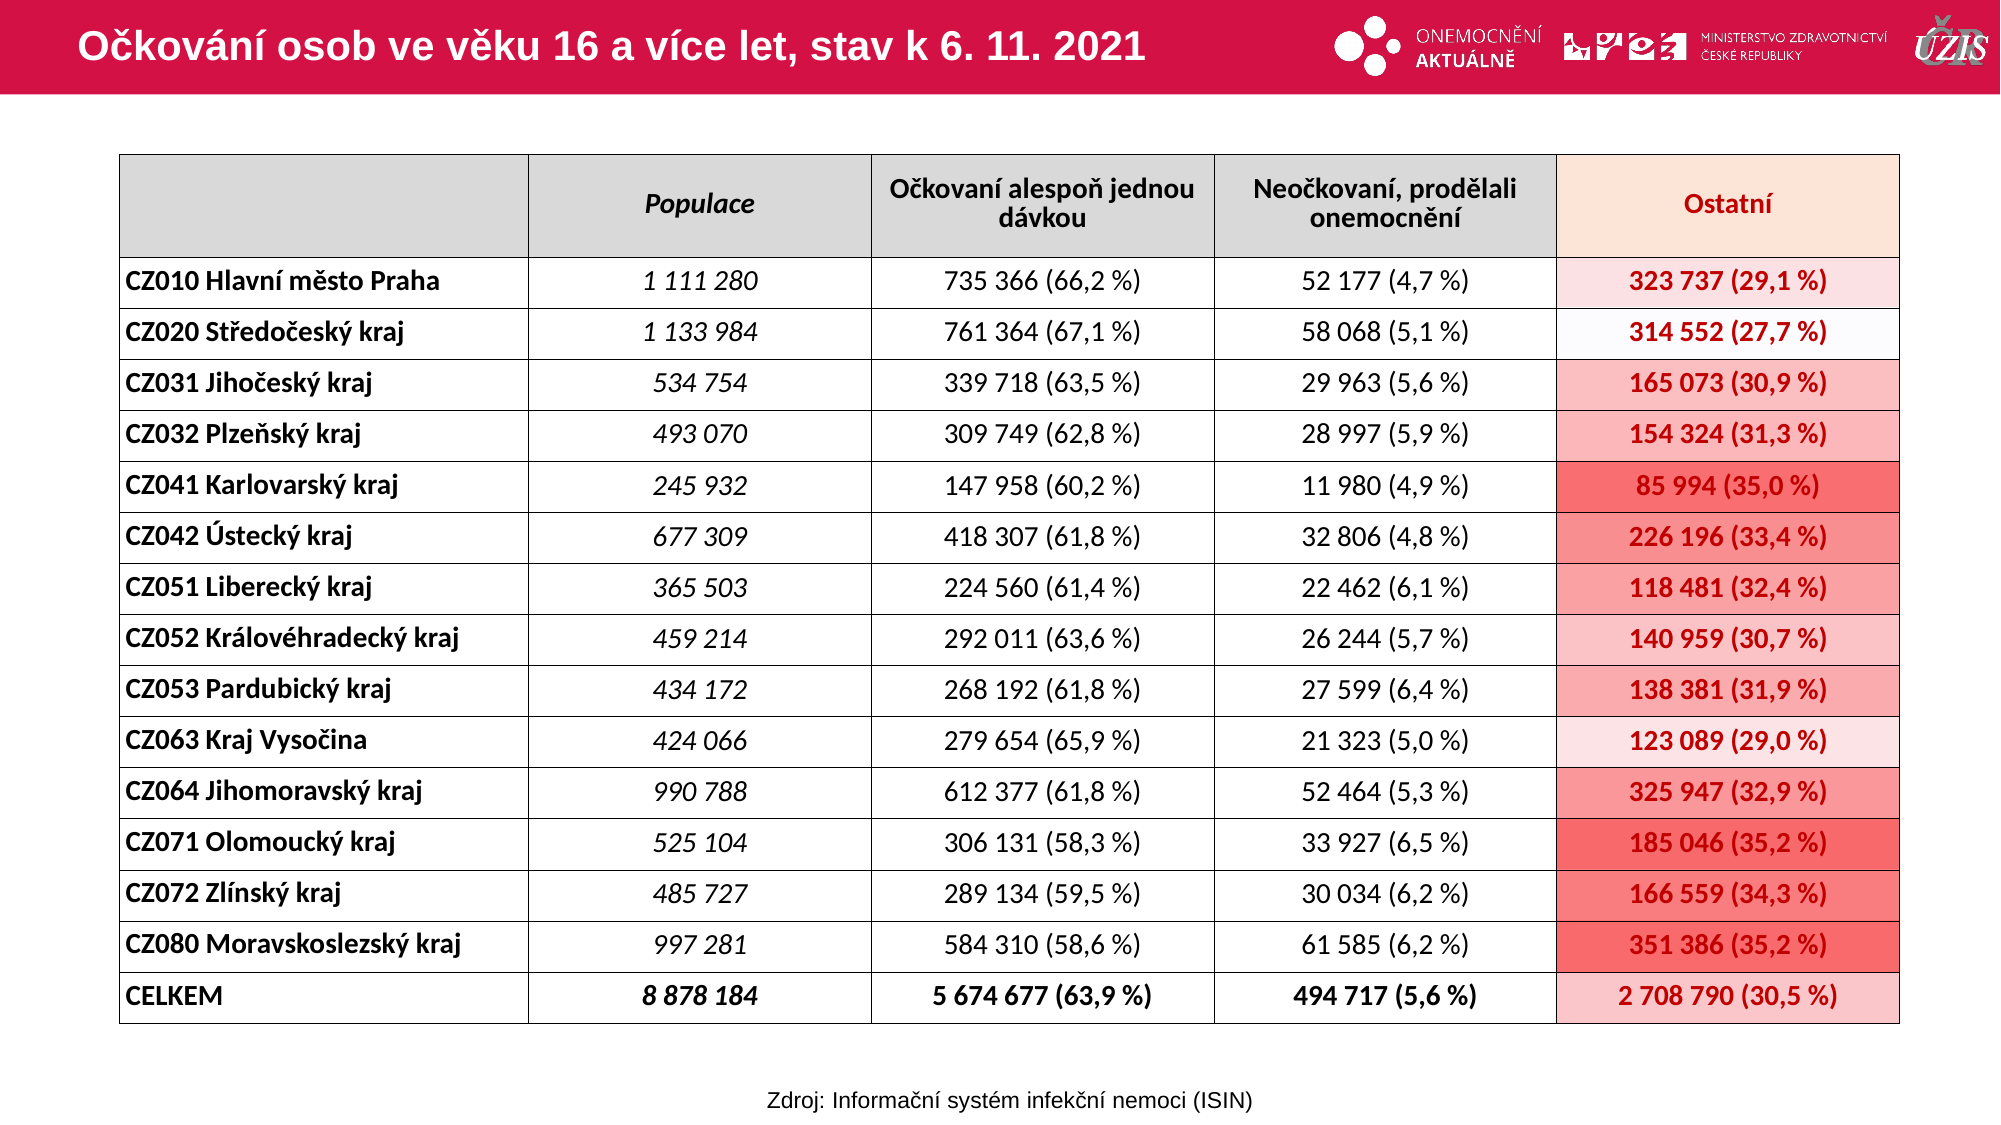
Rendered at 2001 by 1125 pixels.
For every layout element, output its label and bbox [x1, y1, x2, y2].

table_cell [120, 922, 528, 972]
table_cell [1215, 973, 1556, 1023]
table_cell [529, 564, 871, 614]
table_cell [120, 871, 528, 921]
table_cell [120, 615, 528, 665]
table_cell [872, 564, 1214, 614]
table_cell [529, 717, 871, 767]
table_cell [529, 309, 871, 359]
table_cell [1215, 819, 1556, 870]
table_cell [120, 564, 528, 614]
table_header [1215, 155, 1556, 257]
table_cell [120, 258, 528, 308]
table_cell [120, 973, 528, 1023]
table_cell [1215, 717, 1556, 767]
table_cell [1557, 717, 1899, 767]
text_box [752, 1078, 1269, 1121]
table_cell [872, 462, 1214, 512]
table_cell [1557, 666, 1899, 716]
table_cell [529, 513, 871, 563]
table_cell [529, 411, 871, 461]
table_cell [120, 717, 528, 767]
table_cell [120, 462, 528, 512]
table_cell [1215, 666, 1556, 716]
table_cell [529, 768, 871, 818]
table_cell [872, 513, 1214, 563]
picture [1334, 16, 1542, 76]
table_cell [120, 819, 528, 870]
table_header [120, 155, 528, 257]
table_cell [872, 666, 1214, 716]
table_cell [1215, 258, 1556, 308]
table_cell [529, 819, 871, 870]
table_cell [120, 513, 528, 563]
table_cell [1557, 462, 1899, 512]
table_cell [1557, 360, 1899, 410]
table_cell [120, 768, 528, 818]
table_cell [1215, 768, 1556, 818]
table_cell [529, 360, 871, 410]
table_cell [529, 258, 871, 308]
table_cell [1557, 258, 1899, 308]
table_cell [1215, 411, 1556, 461]
table_cell [1557, 768, 1899, 818]
table_header [872, 155, 1214, 257]
table_cell [872, 768, 1214, 818]
table_cell [1557, 871, 1899, 921]
table_cell [1557, 309, 1899, 359]
table_cell [872, 819, 1214, 870]
picture [1915, 15, 1989, 66]
table_cell [529, 871, 871, 921]
table_cell [872, 411, 1214, 461]
table_cell [872, 717, 1214, 767]
table_cell [1557, 819, 1899, 870]
table_cell [1215, 309, 1556, 359]
picture [1563, 31, 1888, 60]
table_cell [529, 462, 871, 512]
table_cell [1215, 513, 1556, 563]
table_cell [120, 666, 528, 716]
table_cell [872, 258, 1214, 308]
table_cell [1557, 973, 1899, 1023]
table_header [529, 155, 871, 257]
table_cell [529, 922, 871, 972]
table_cell [1215, 615, 1556, 665]
table_header [1557, 155, 1899, 257]
table_cell [1215, 922, 1556, 972]
table_cell [1557, 564, 1899, 614]
table_cell [872, 871, 1214, 921]
table_cell [1215, 462, 1556, 512]
table_cell [872, 309, 1214, 359]
table_cell [1557, 513, 1899, 563]
table_cell [1215, 360, 1556, 410]
table_cell [1557, 615, 1899, 665]
table_cell [1215, 871, 1556, 921]
table_cell [529, 666, 871, 716]
table_cell [120, 411, 528, 461]
table_cell [529, 615, 871, 665]
table_cell [872, 615, 1214, 665]
table_cell [872, 973, 1214, 1023]
table_cell [1557, 922, 1899, 972]
table_cell [1215, 564, 1556, 614]
table_cell [529, 973, 871, 1023]
table_cell [1557, 411, 1899, 461]
table_cell [872, 922, 1214, 972]
table_cell [120, 309, 528, 359]
table_cell [872, 360, 1214, 410]
title [62, 0, 1305, 95]
table_cell [120, 360, 528, 410]
